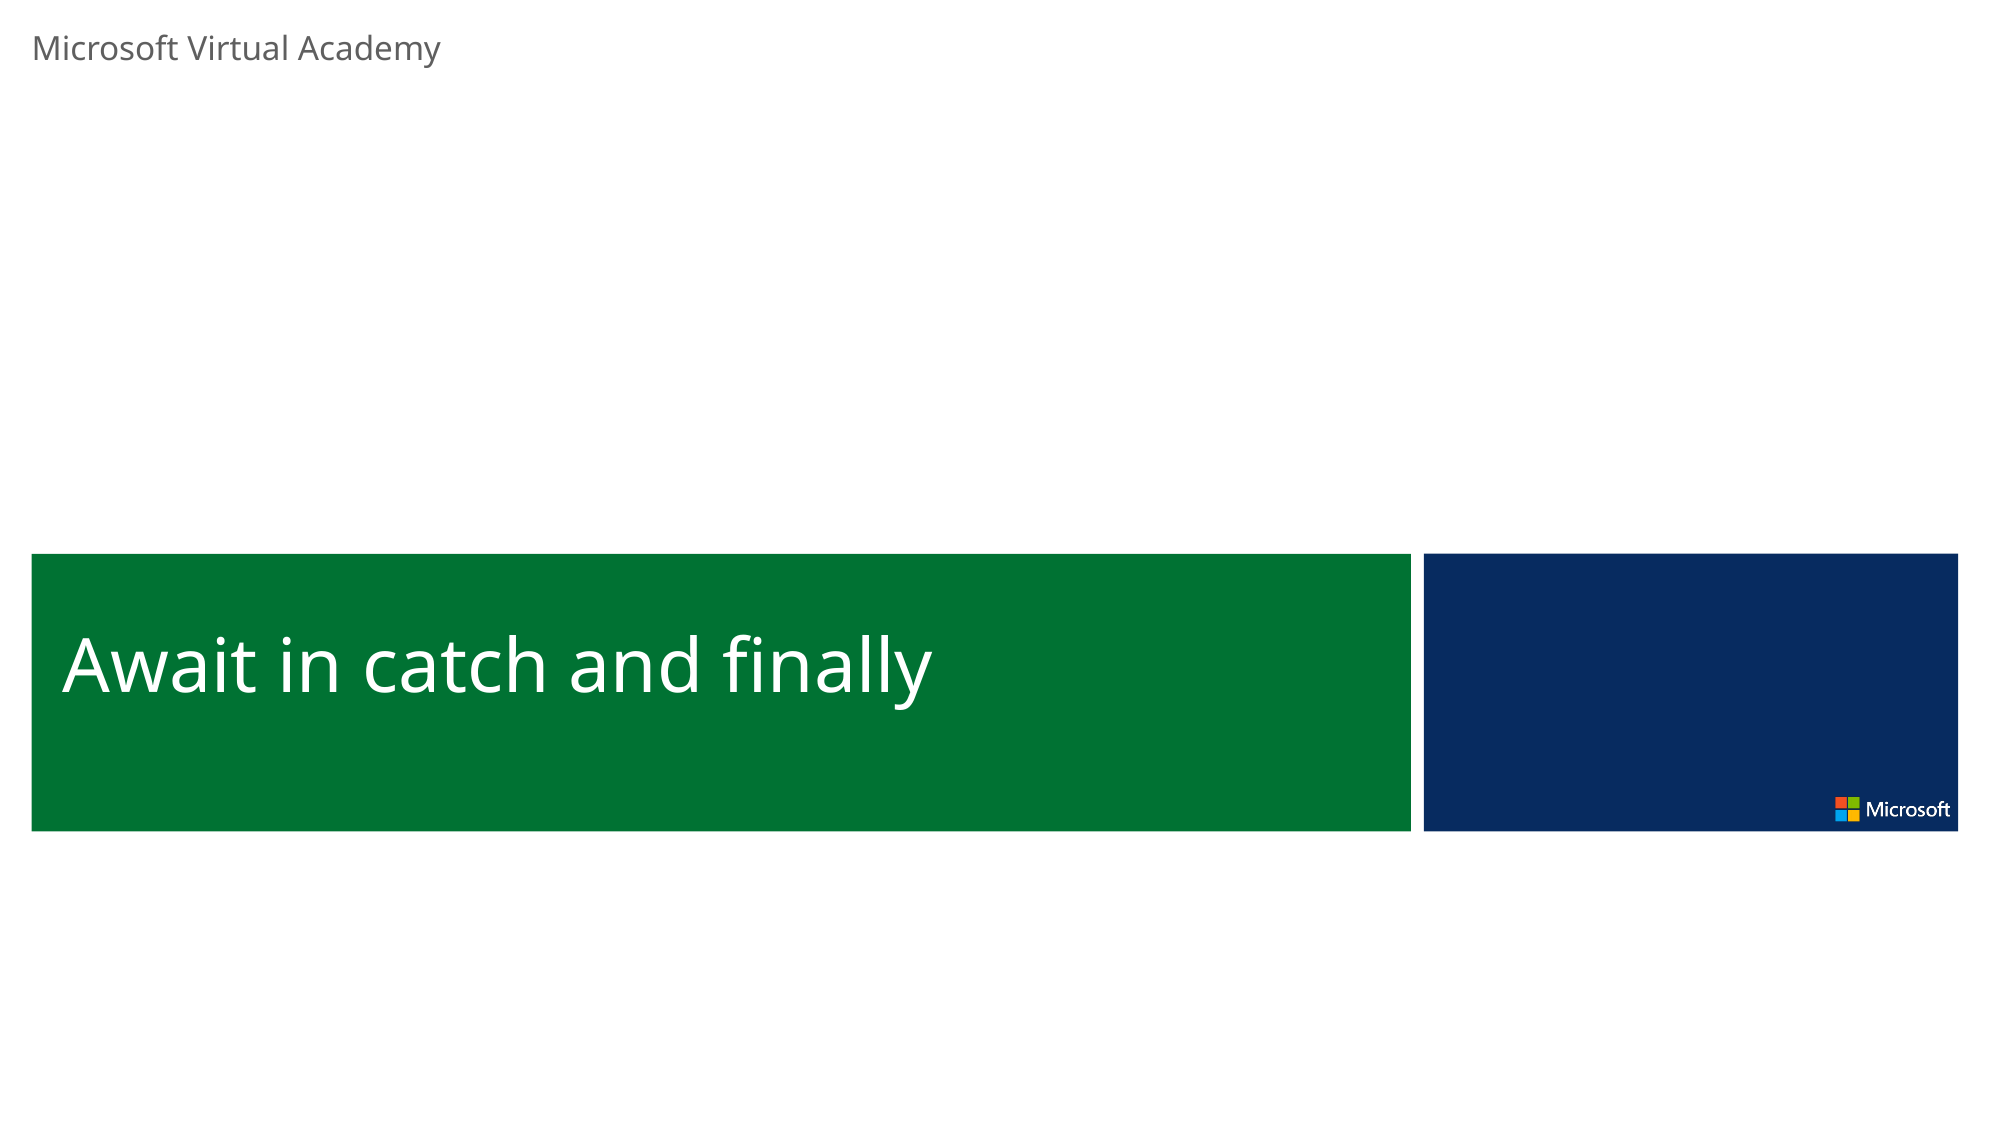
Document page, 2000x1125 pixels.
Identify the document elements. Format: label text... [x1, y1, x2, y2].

list Await in catch and finally [47, 568, 1396, 813]
picture [1833, 790, 1956, 827]
